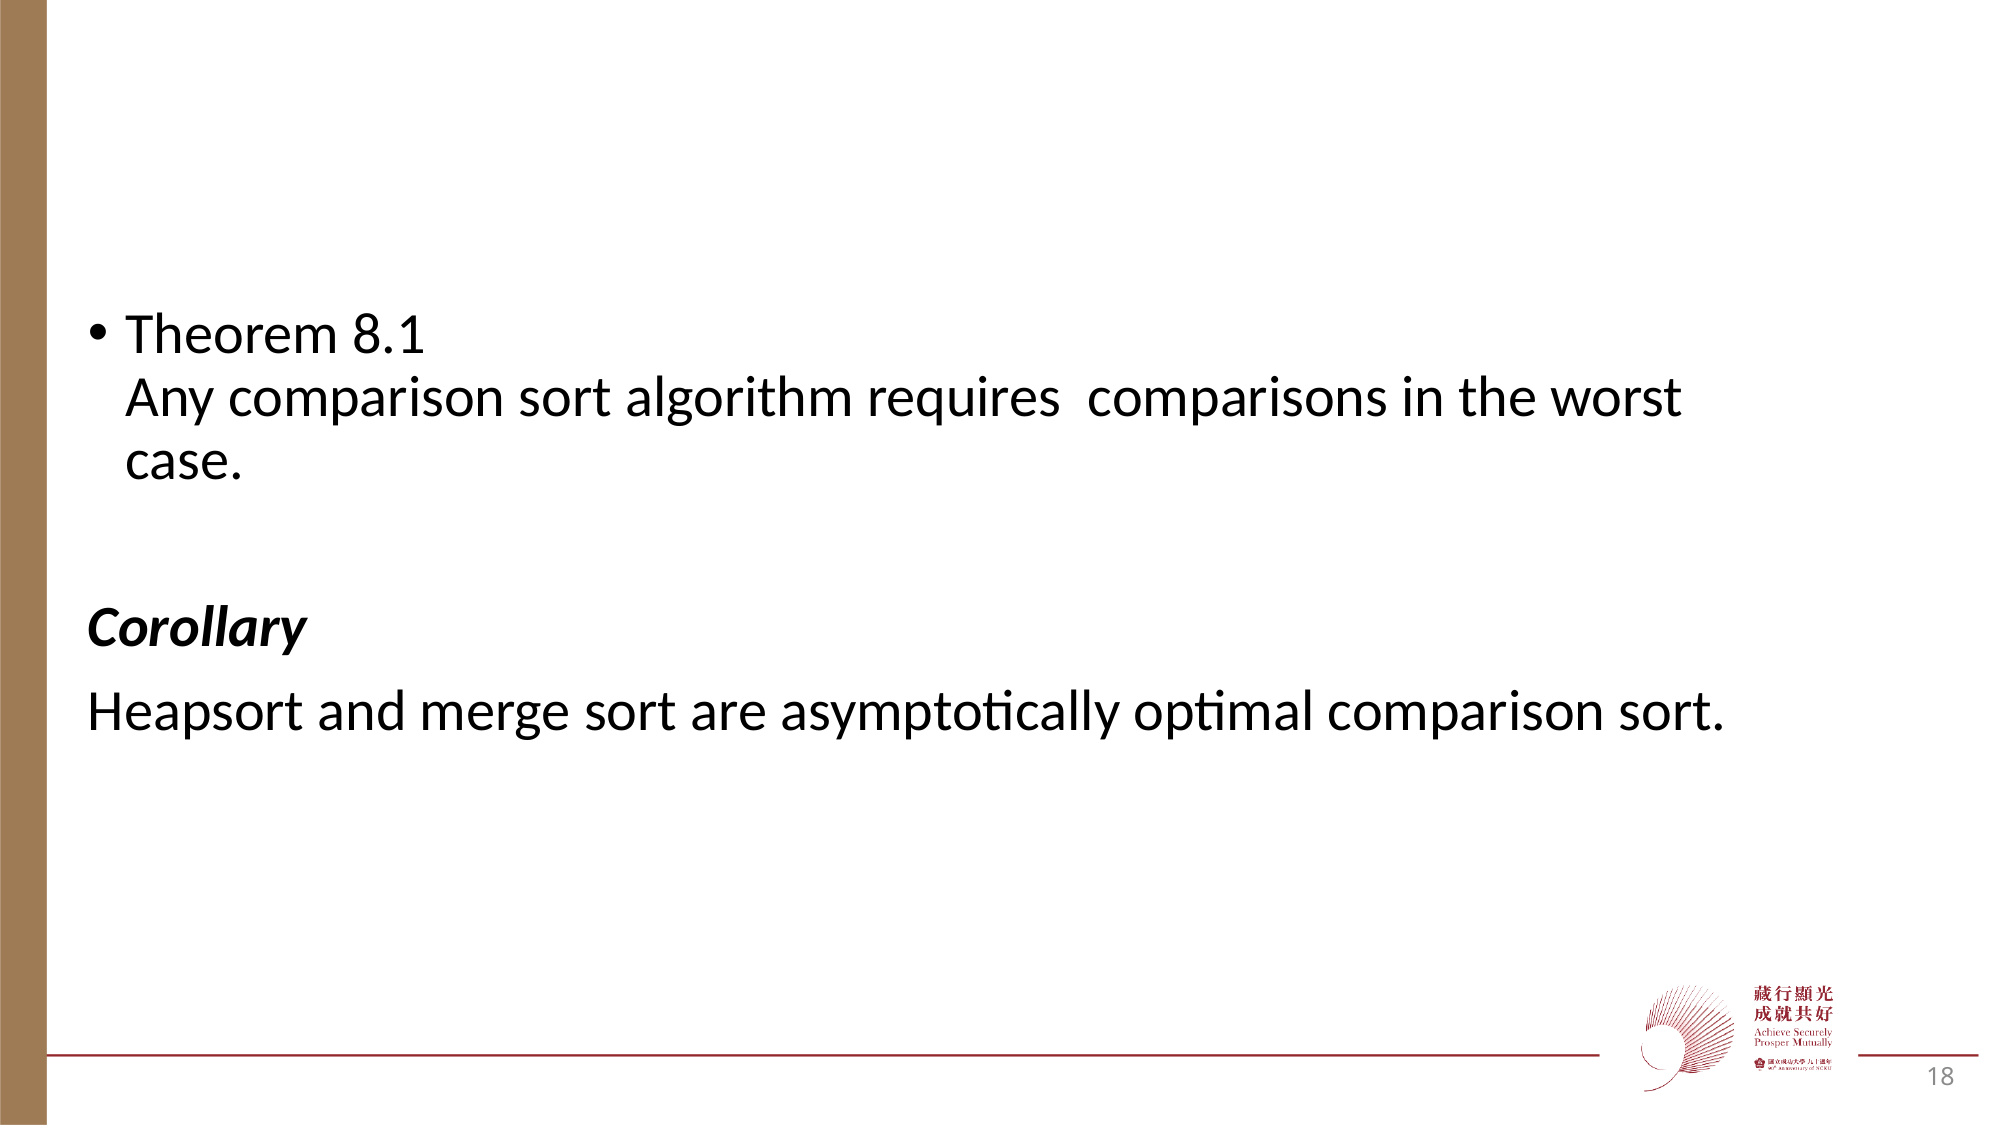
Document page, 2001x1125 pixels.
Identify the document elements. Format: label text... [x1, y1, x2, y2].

picture [0, 0, 2000, 1125]
slide_number 18 [1880, 1047, 1970, 1108]
